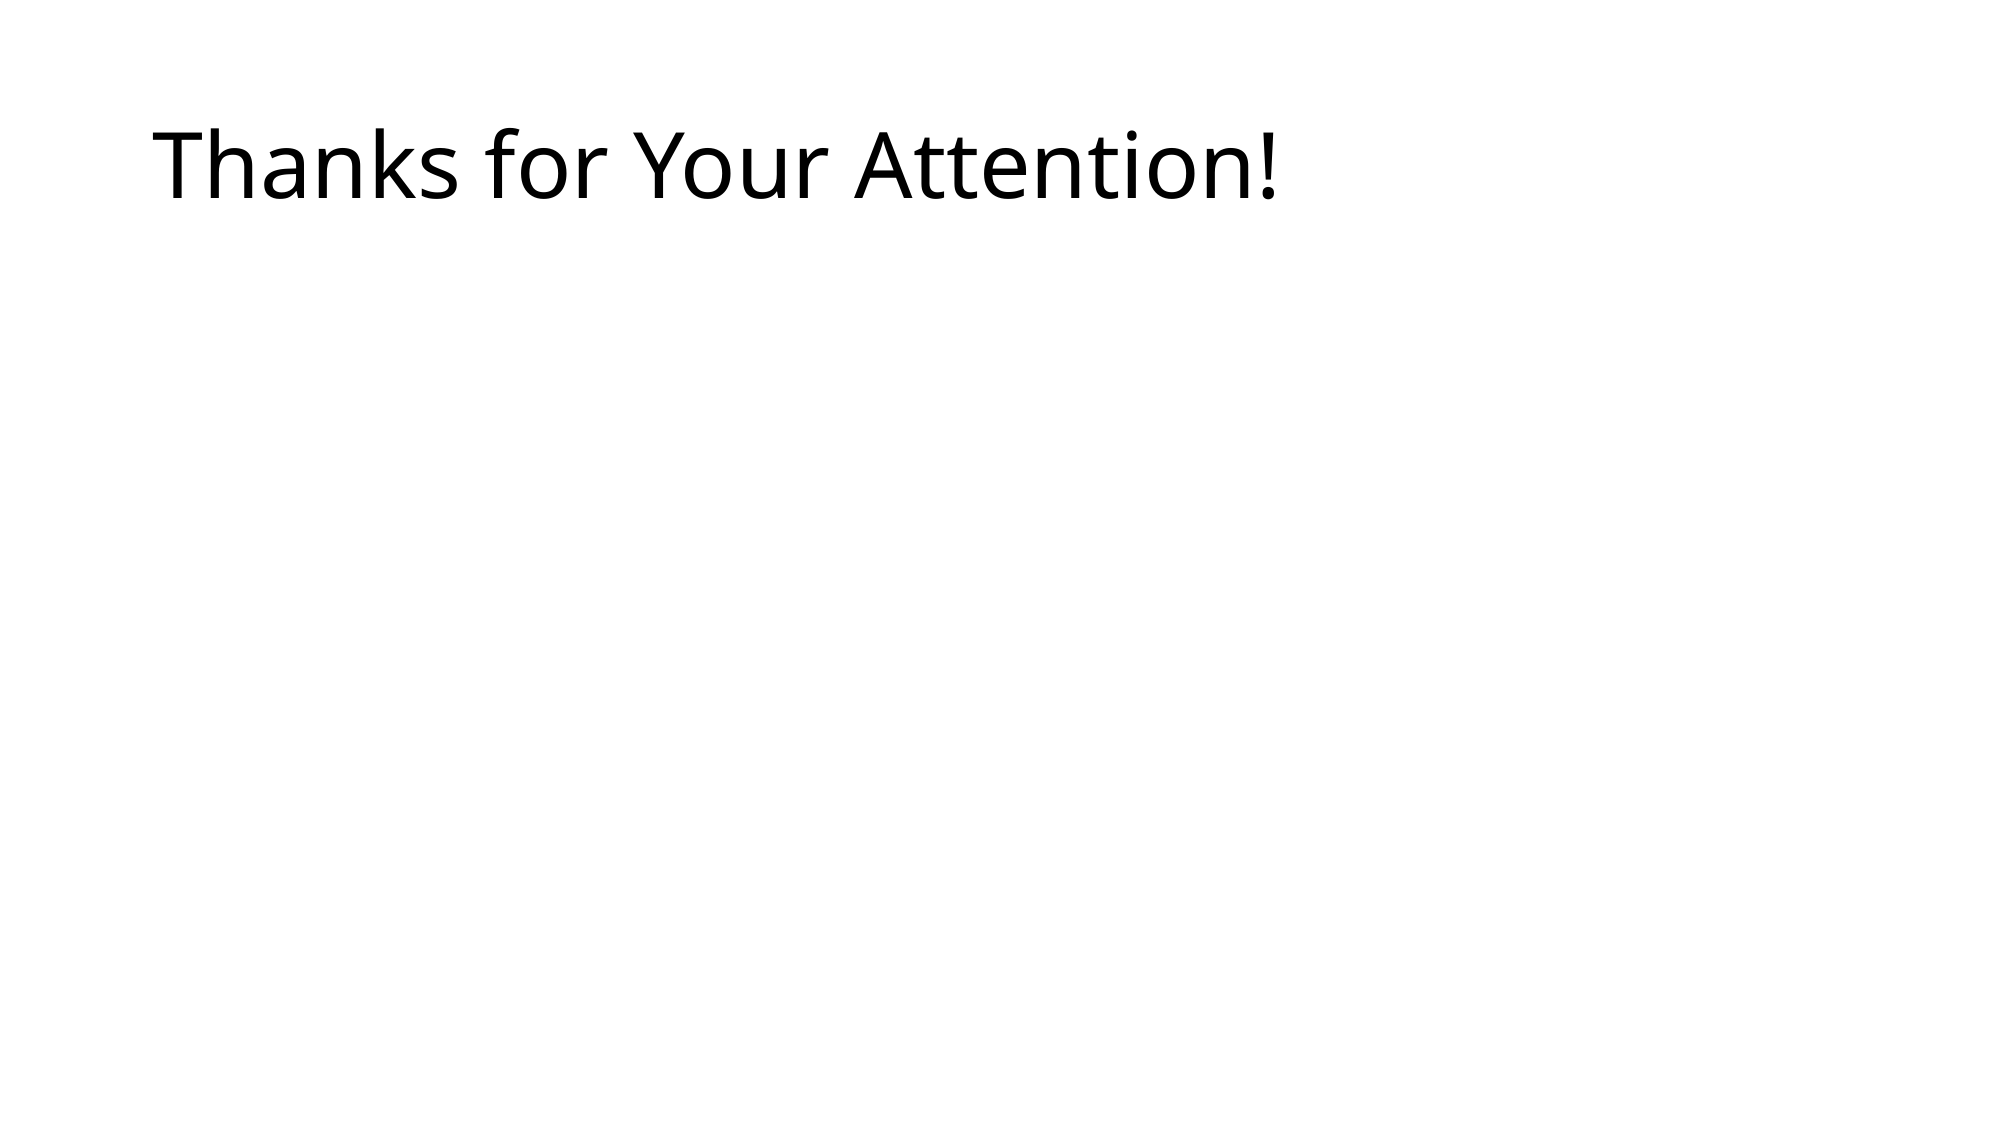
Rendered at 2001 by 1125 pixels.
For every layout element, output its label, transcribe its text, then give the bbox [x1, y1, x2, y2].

title Thanks for Your Attention! [137, 59, 1863, 278]
